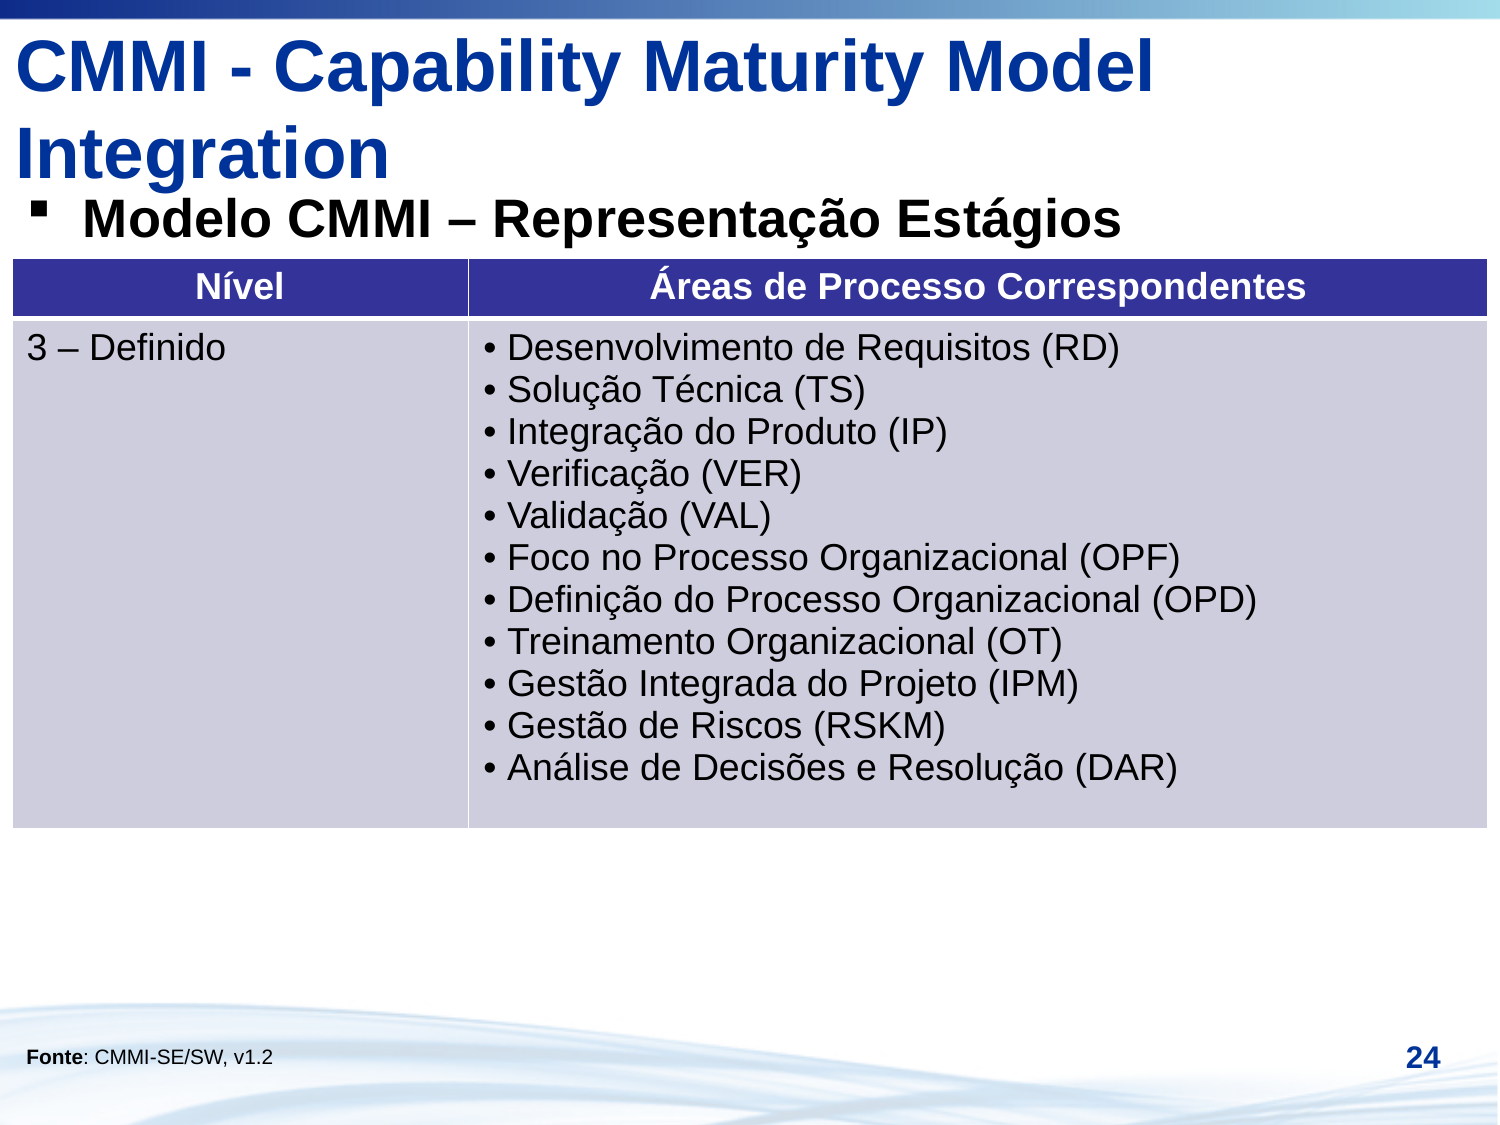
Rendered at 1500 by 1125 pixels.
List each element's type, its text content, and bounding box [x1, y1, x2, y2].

title CMMI - Capability Maturity Model Integration [0, 80, 1500, 232]
table_header Nível [13, 259, 468, 316]
table_cell 3 – Definido [13, 321, 468, 828]
table_cell Desenvolvimento de Requisitos (RD) Solução Técnica (TS) Integração do Produto (IP) Verificação (VER) Validação (VAL) Foco no Processo Organizacional (OPF) Definição do Processo Organizacional (OPD) Treinamento Organizacional (OT) Gestão Integrada do Projeto (IPM) Gestão de Riscos (RSKM) Análise de Decisões e Resolução (DAR) [469, 321, 1487, 828]
picture [0, 232, 1500, 1125]
list Modelo CMMI – Representação Estágios [11, 232, 1466, 257]
text_box Fonte: CMMI-SE/SW, v1.2 [11, 1035, 941, 1076]
picture [0, 0, 1500, 80]
table_header Áreas de Processo Correspondentes [469, 259, 1487, 316]
